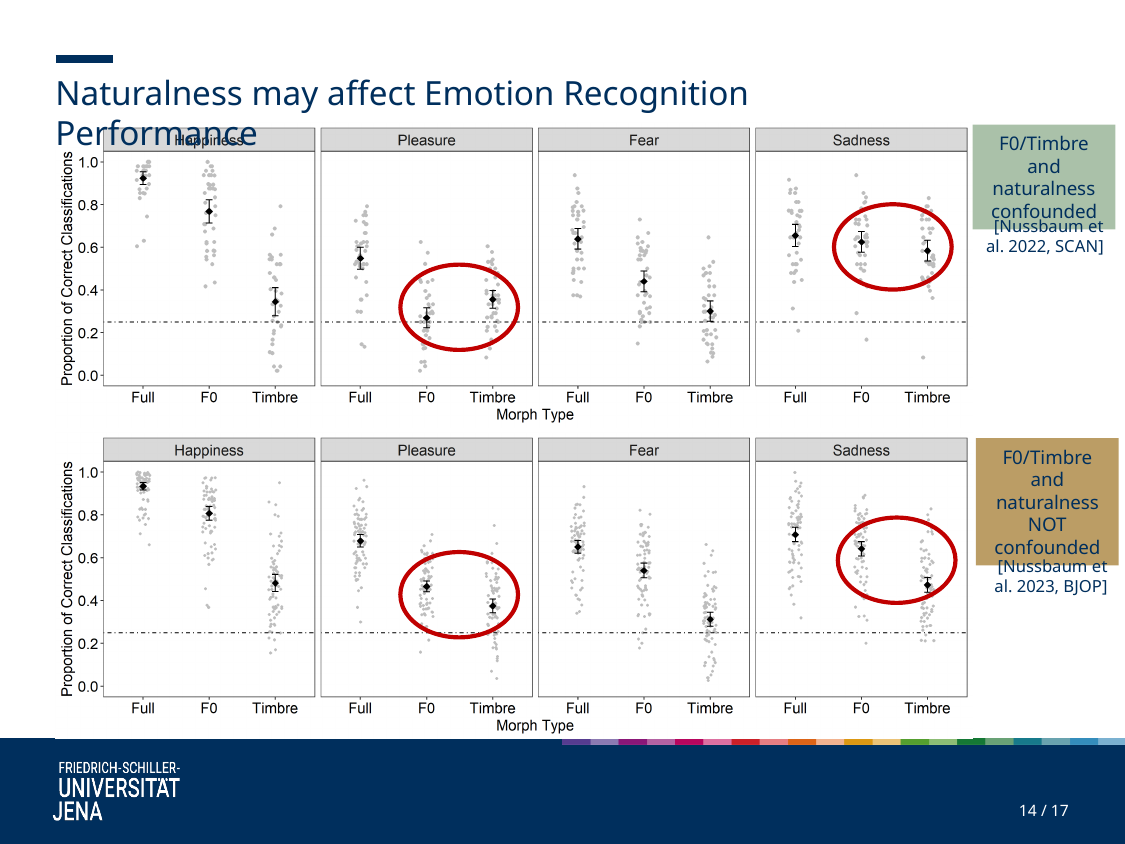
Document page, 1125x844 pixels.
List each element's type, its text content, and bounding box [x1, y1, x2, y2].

text_box [Nussbaum et al. 2023, BJOP] [977, 548, 1123, 604]
text_box Naturalness may affect Emotion Recognition Performance [55, 72, 819, 117]
text_box F0/Timbre and naturalness NOT confounded [977, 438, 1119, 548]
text_box F0/Timbre and naturalness confounded [976, 124, 1116, 208]
text_box [Nussbaum et al. 2022, SCAN] [977, 208, 1119, 263]
picture [55, 121, 973, 429]
picture [51, 755, 181, 827]
picture [55, 432, 1125, 745]
